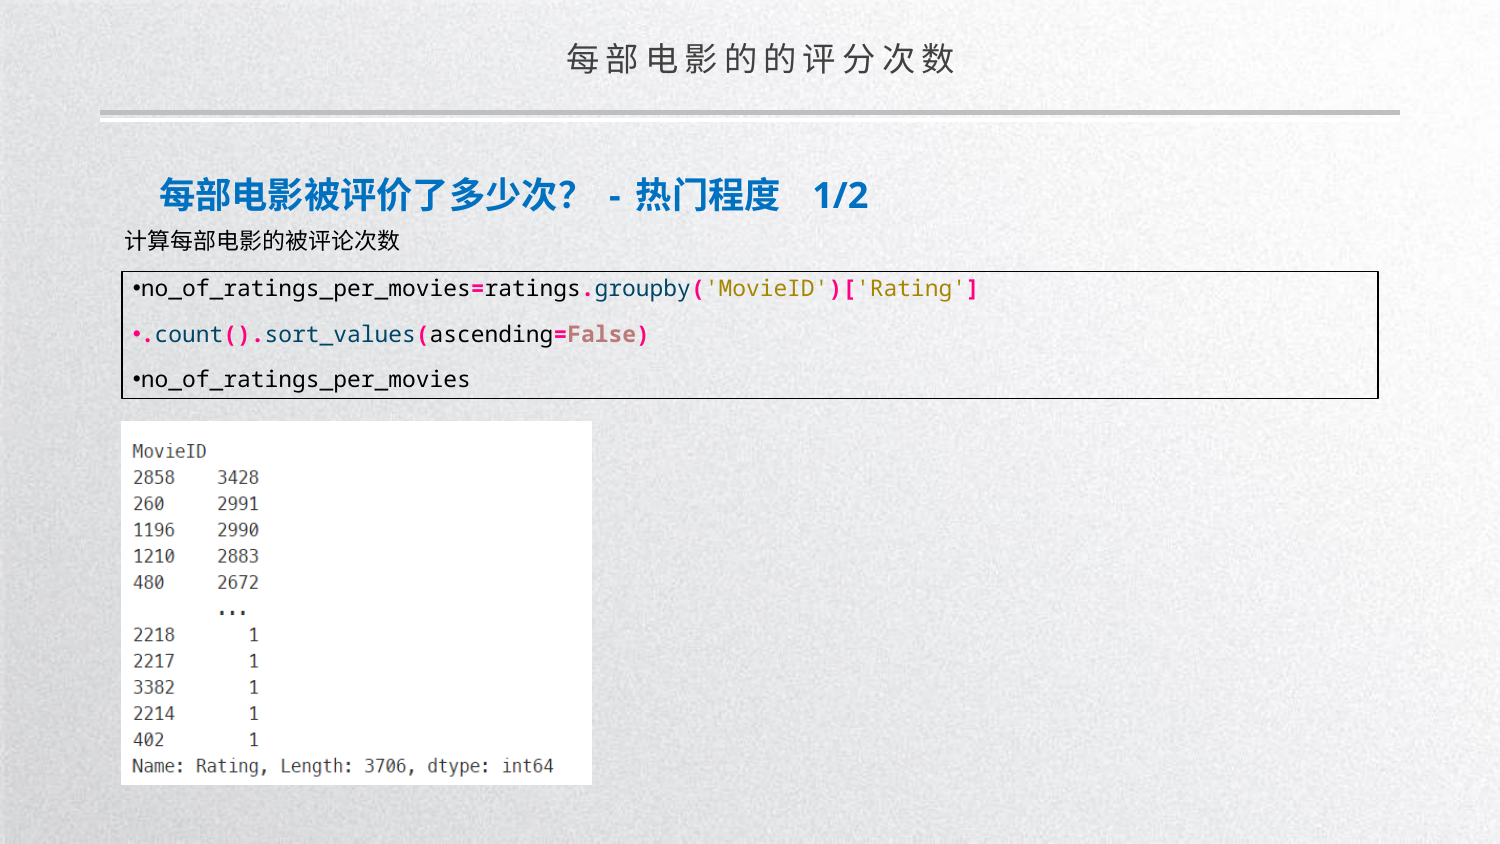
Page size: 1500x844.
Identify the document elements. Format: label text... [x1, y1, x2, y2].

text_box 每部电影被评价了多少次？-热门程度 1/2 [52, 121, 976, 227]
text_box 计算每部电影的被评论次数 [109, 218, 854, 261]
text_box no_of_ratings_per_movies=ratings.groupby('MovieID')['Rating'] .count().sort_values(ascending=False) no_of_ratings_per_movies [121, 271, 1379, 399]
picture [0, 0, 1500, 844]
text_box 每部电影的的评分次数 [551, 30, 970, 86]
